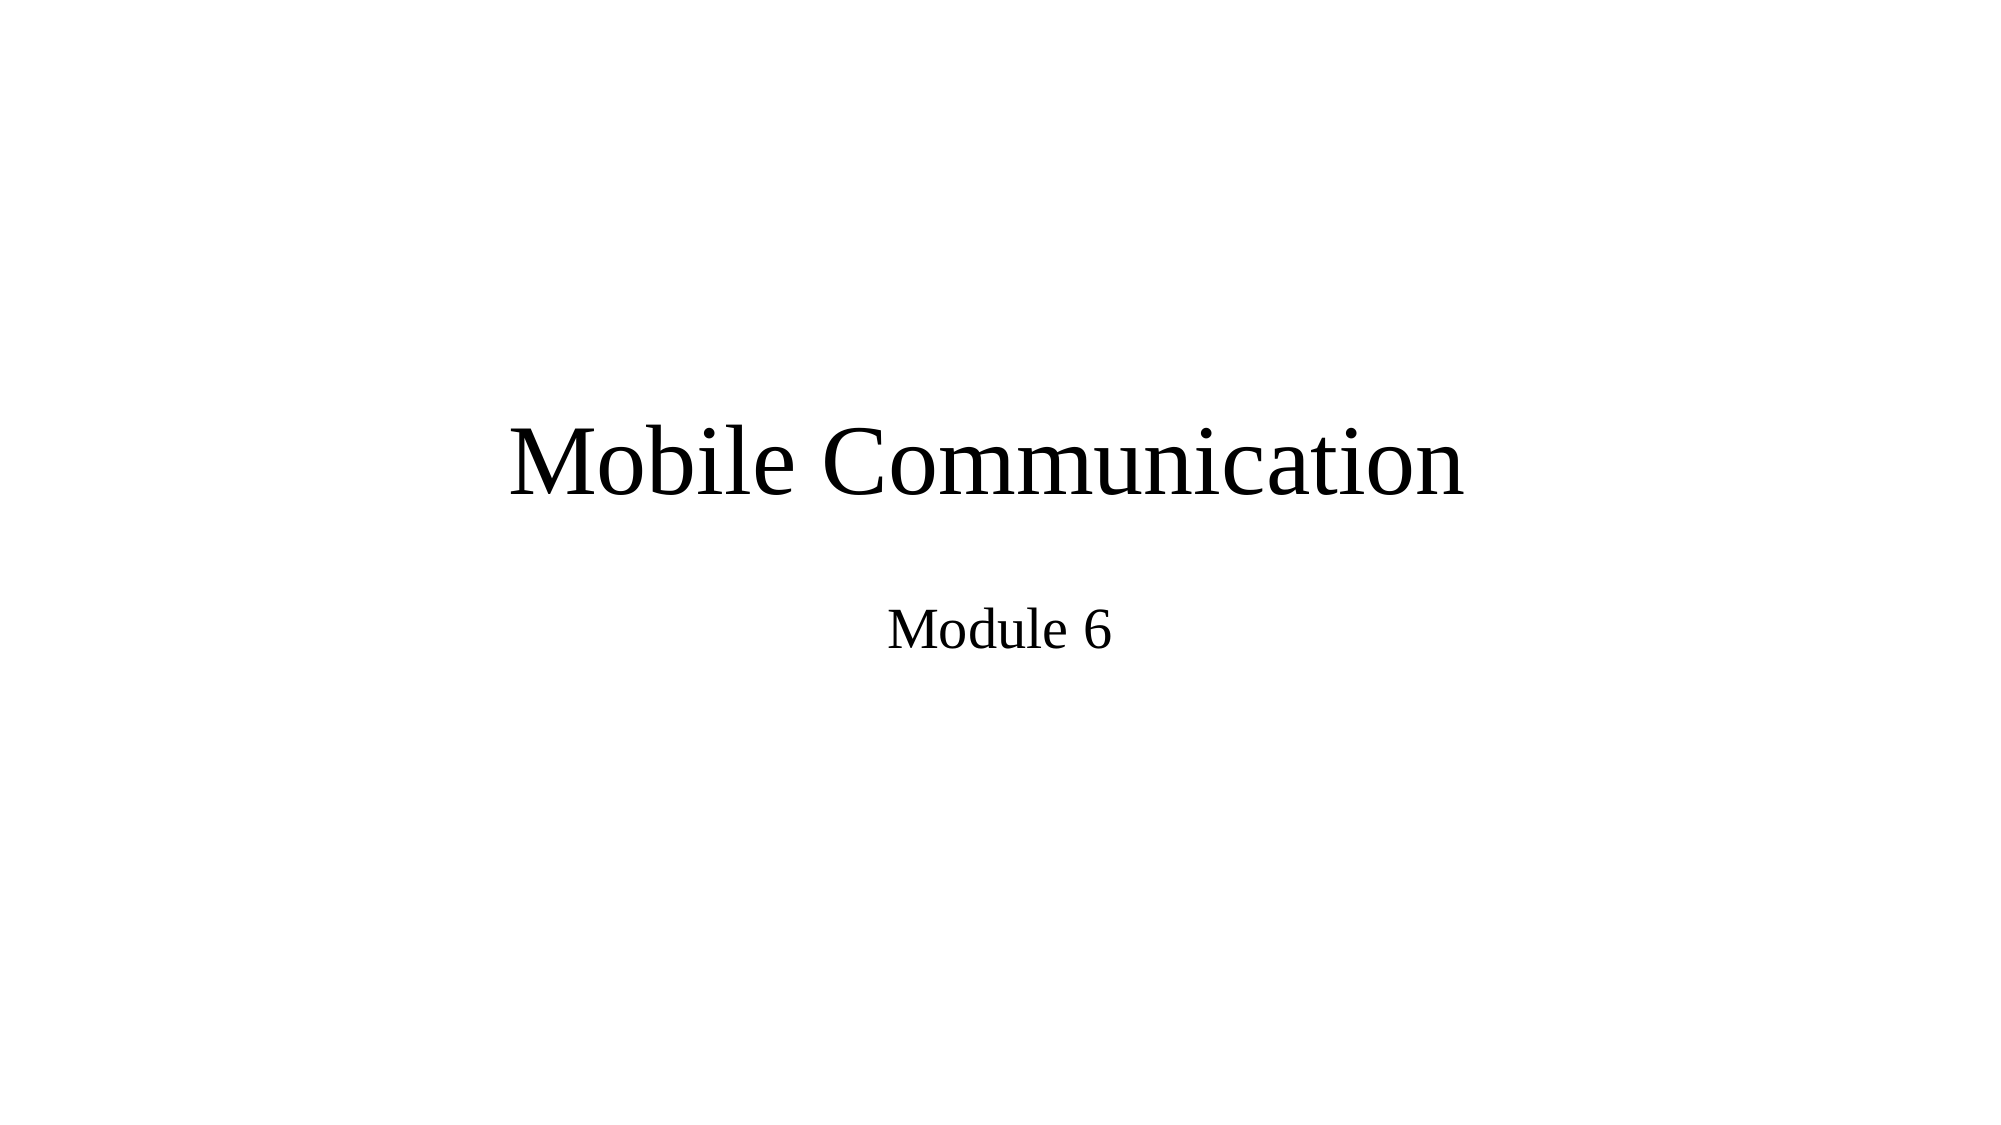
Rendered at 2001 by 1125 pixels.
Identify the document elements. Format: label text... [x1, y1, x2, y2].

subtitle Module 6 [249, 590, 1750, 863]
title Mobile Communication [249, 184, 1750, 524]
